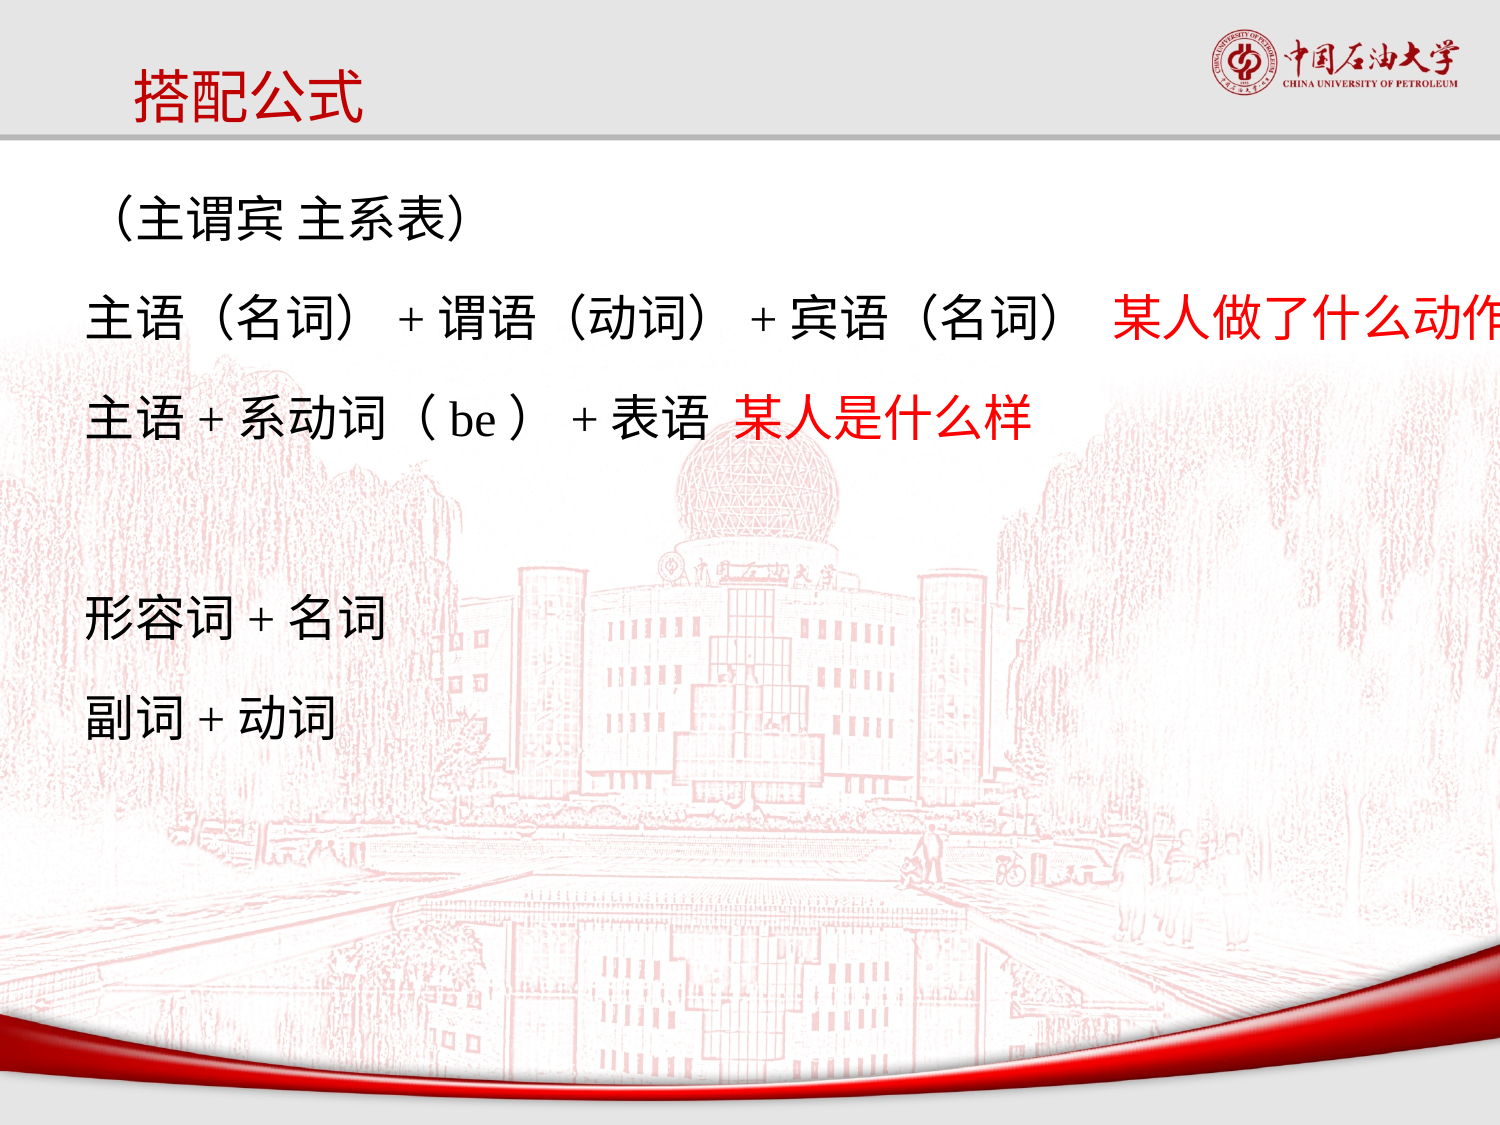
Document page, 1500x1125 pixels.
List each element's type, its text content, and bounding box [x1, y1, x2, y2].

list （主谓宾 主系表） 主语（名词）+谓语（动词）+宾语（名词） 某人做了什么动作 主语+系动词（be）+表语 某人是什么样 形容词+名词 副词+动词 [69, 149, 1500, 1087]
title 搭配公式 [116, 34, 1383, 134]
picture [0, 0, 1500, 1125]
